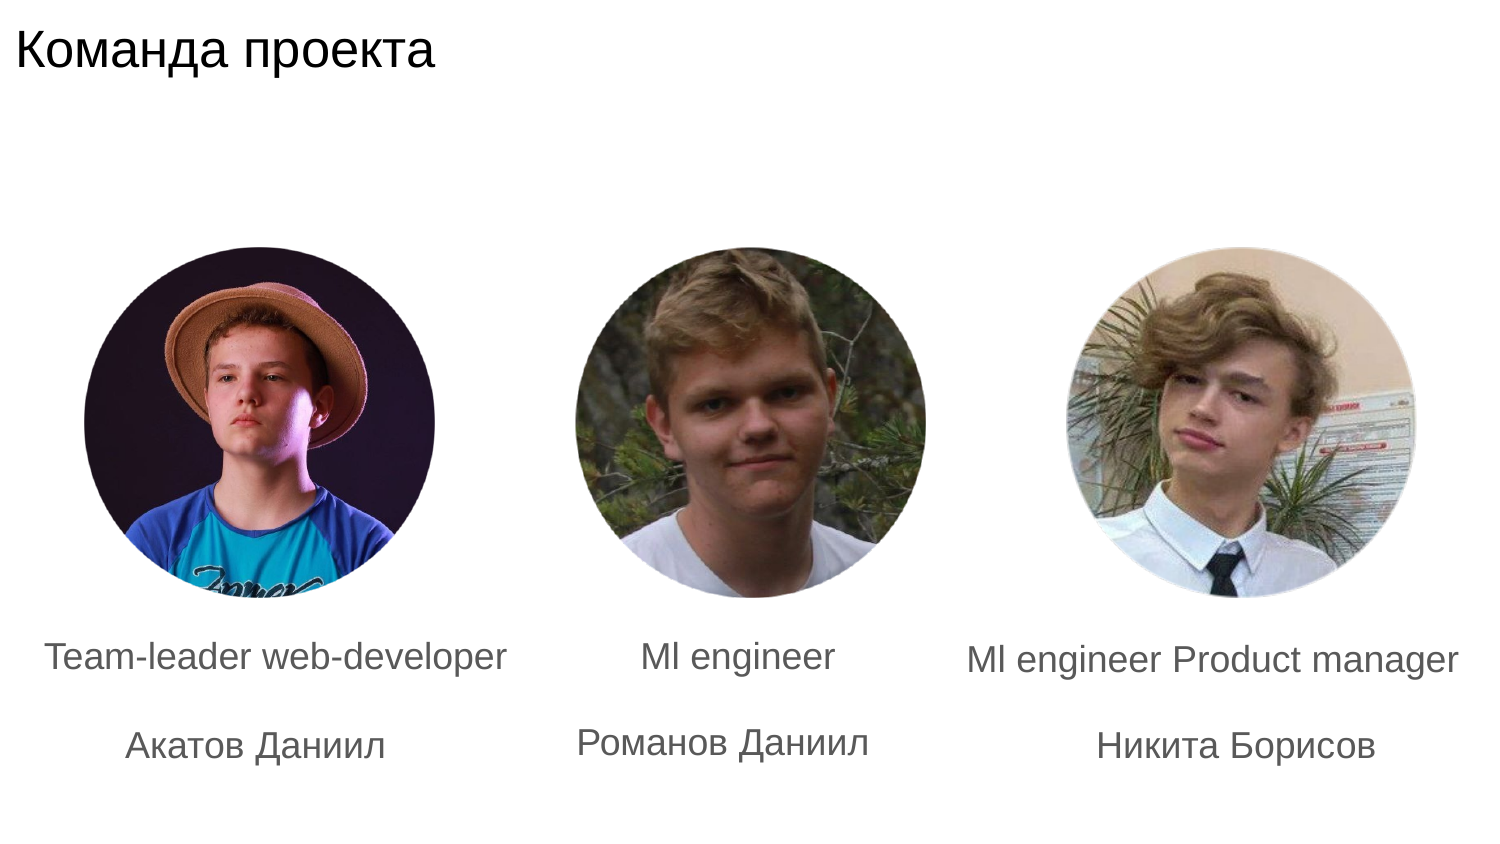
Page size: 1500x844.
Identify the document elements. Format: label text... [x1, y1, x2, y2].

text_box Ml engineer [625, 616, 875, 687]
text_box Team-leader web-developer [28, 616, 549, 687]
title Команда проекта [0, 0, 479, 94]
picture [574, 246, 926, 598]
text_box Ml engineer Product manager [951, 620, 1493, 684]
text_box Никита Борисов [1081, 706, 1402, 770]
picture [1065, 246, 1417, 598]
text_box Акатов Даниил [110, 706, 419, 777]
text_box Романов Даниил [561, 702, 939, 773]
picture [83, 246, 435, 598]
